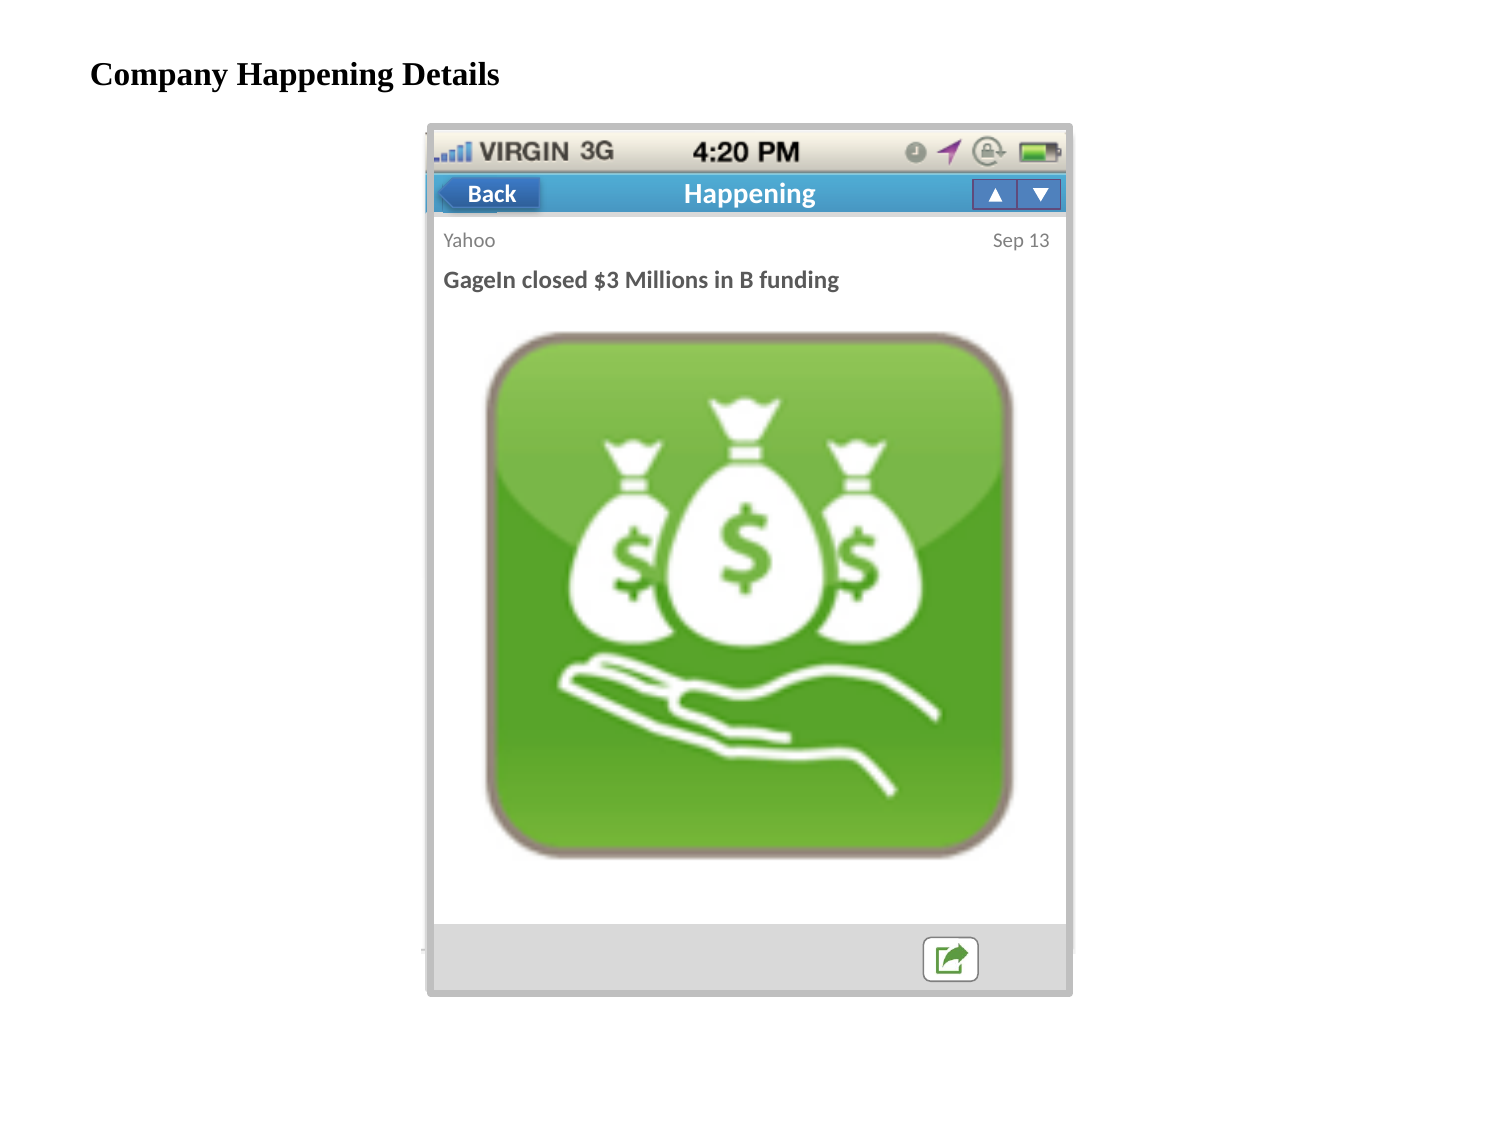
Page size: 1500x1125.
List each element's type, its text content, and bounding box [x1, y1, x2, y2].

text_box [921, 962, 981, 984]
text_box [428, 962, 1071, 996]
picture [421, 124, 1079, 977]
text_box Company Happening Details [75, 45, 775, 101]
